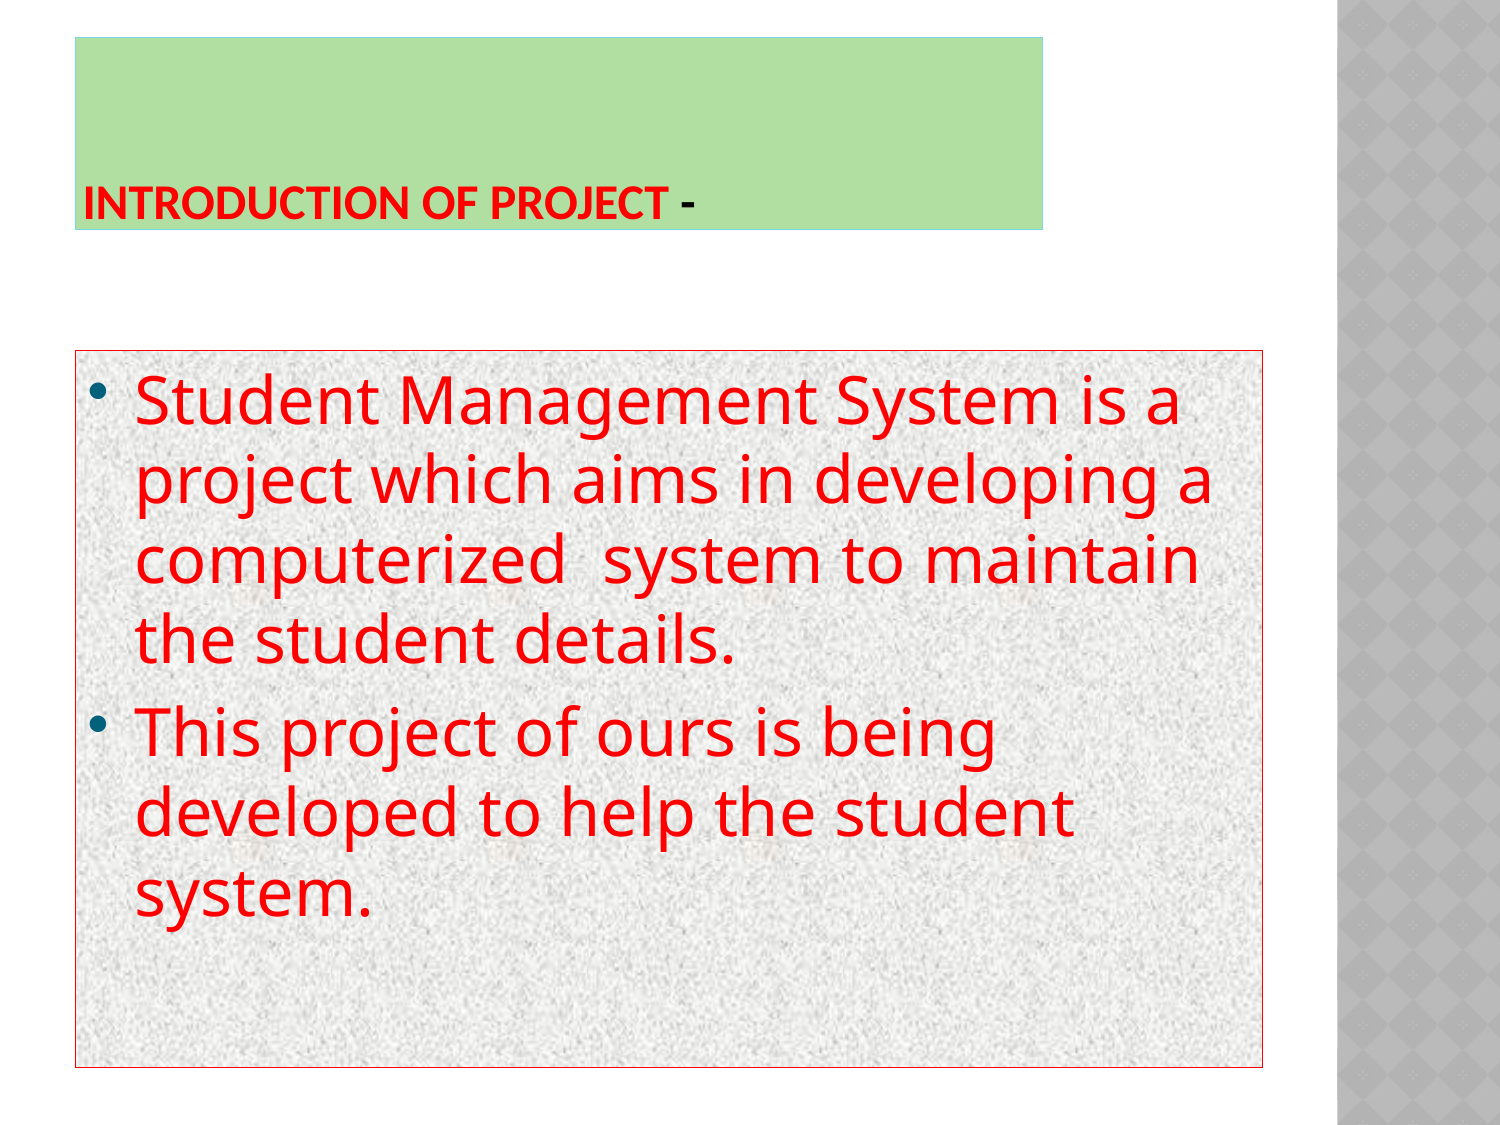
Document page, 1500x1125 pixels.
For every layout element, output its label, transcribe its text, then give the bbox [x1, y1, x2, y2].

title Introduction OF PROJECT - [75, 37, 1043, 230]
list Student Management System is a project which aims in developing a computerized system to maintain the student details. This project of ours is being developed to help the student system. [75, 350, 1263, 1068]
